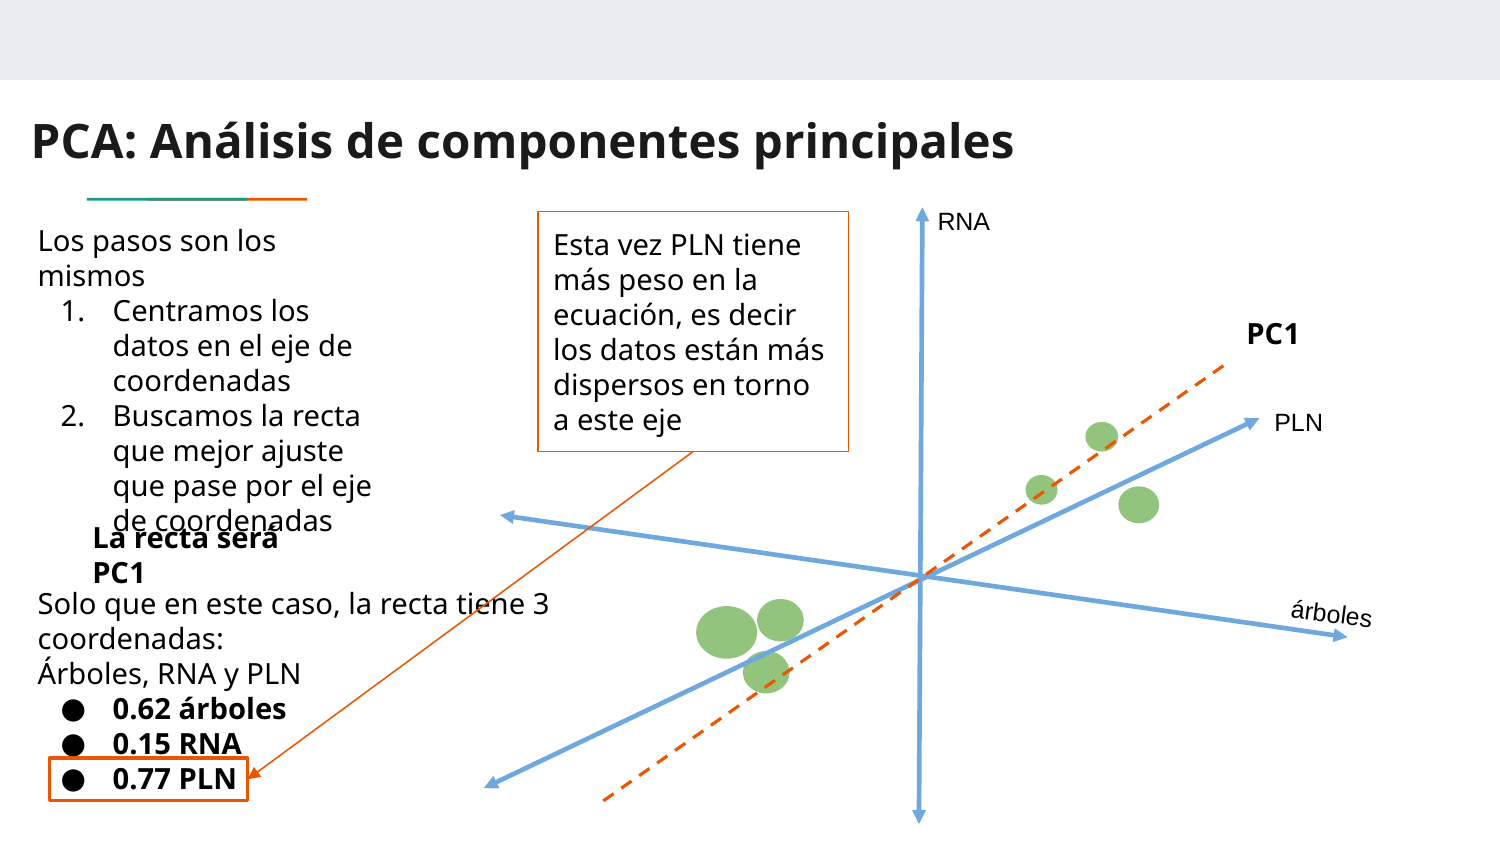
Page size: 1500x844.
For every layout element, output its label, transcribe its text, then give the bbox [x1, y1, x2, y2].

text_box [918, 206, 923, 364]
text_box PLN [1259, 391, 1351, 452]
text_box Esta vez PLN tiene más peso en la ecuación, es decir los datos están más dispersos en torno a este eje [538, 211, 849, 416]
title PCA: Análisis de componentes principales [15, 95, 1277, 184]
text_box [1227, 417, 1260, 789]
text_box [918, 813, 923, 825]
text_box Solo que en este caso, la recta tiene 3 coordenadas: Árboles, RNA y PLN 0.62 árboles 0.15 RNA 0.77 PLN [22, 570, 596, 811]
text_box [598, 365, 1224, 805]
text_box [49, 758, 248, 801]
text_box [1264, 514, 1348, 638]
text_box RNA [922, 190, 1014, 250]
text_box PC1 [1231, 300, 1323, 365]
text_box árboles [1346, 585, 1416, 653]
text_box La recta será PC1 [77, 504, 242, 570]
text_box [247, 453, 694, 780]
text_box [483, 417, 593, 452]
text_box Los pasos son los mismos Centramos los datos en el eje de coordenadas Buscamos la recta que mejor ajuste que pase por el eje de coordenadas [22, 207, 406, 552]
